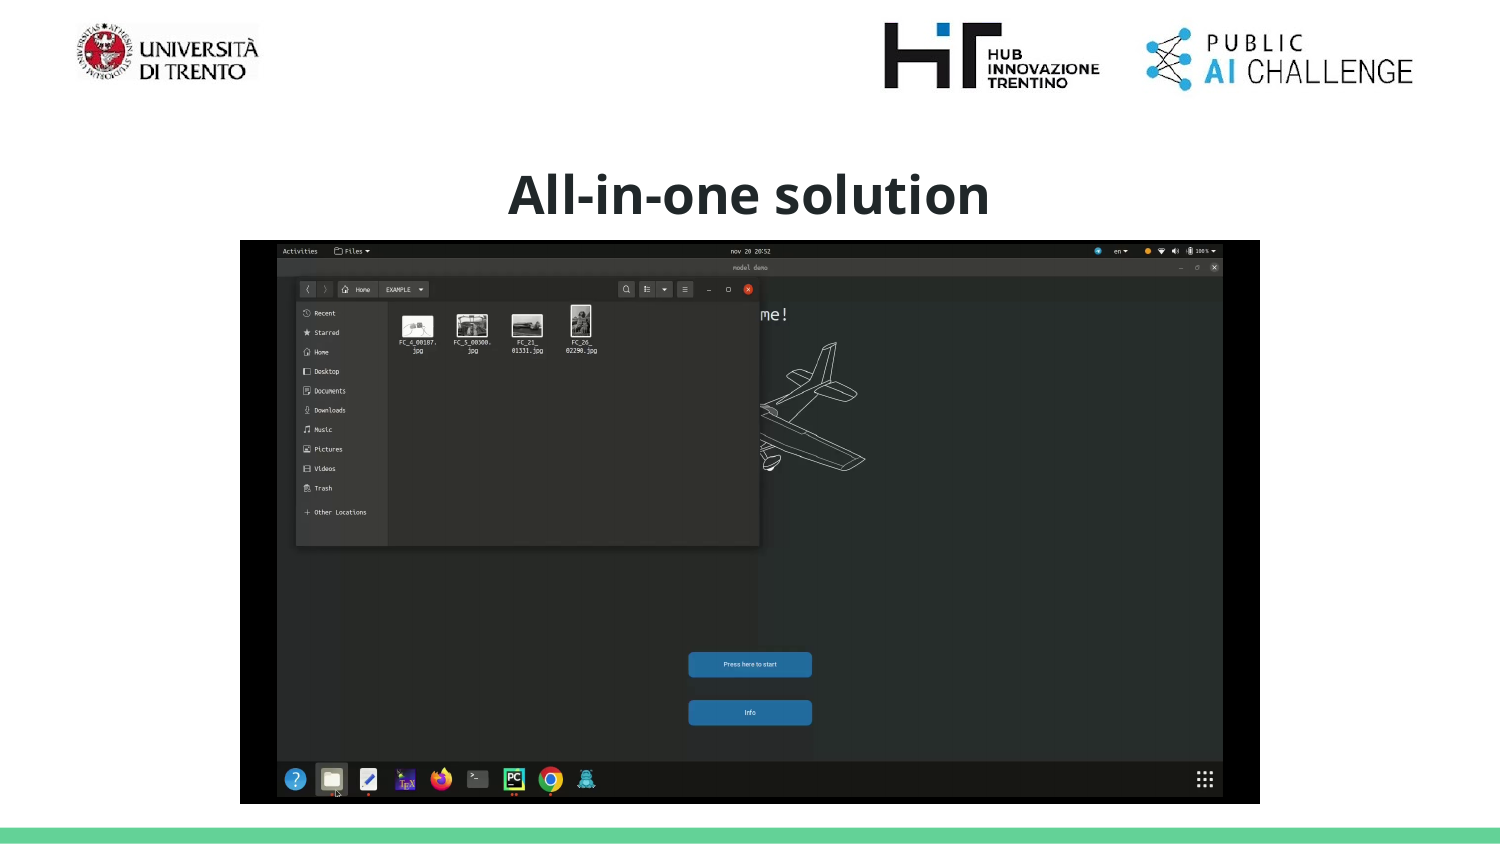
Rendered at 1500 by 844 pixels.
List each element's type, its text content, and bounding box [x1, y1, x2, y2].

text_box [276, 243, 1224, 798]
picture [240, 240, 1260, 804]
title All-in-one solution [51, 155, 1449, 241]
picture [24, 0, 1476, 147]
